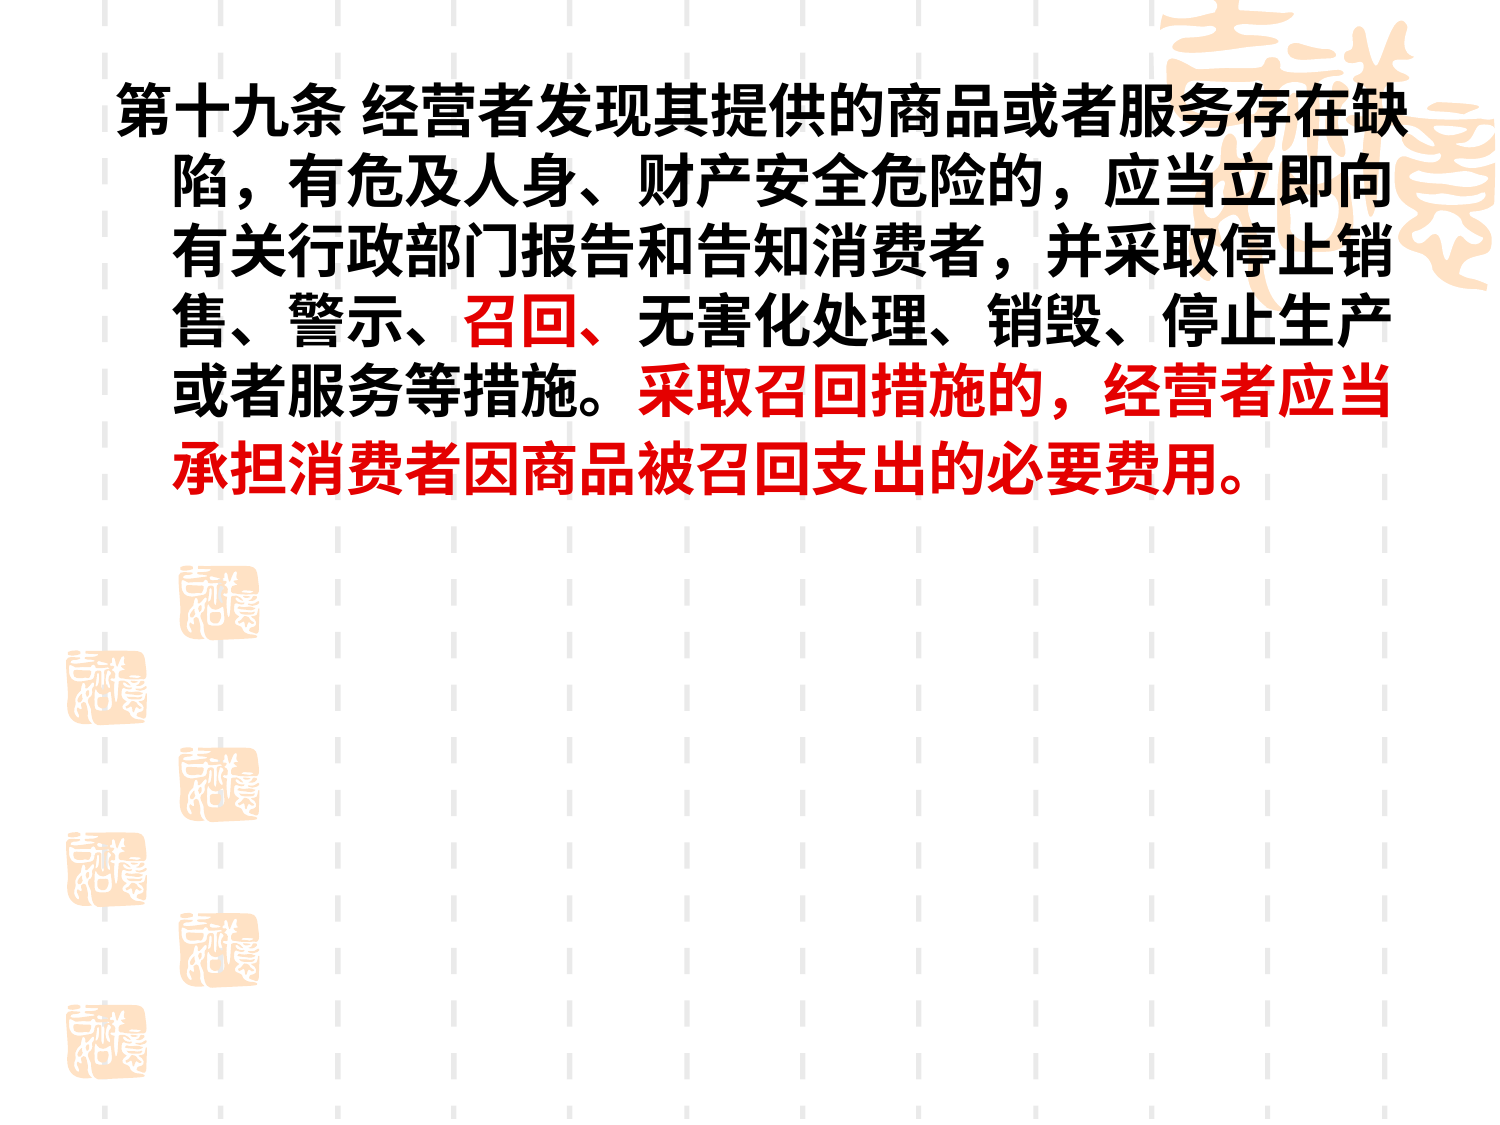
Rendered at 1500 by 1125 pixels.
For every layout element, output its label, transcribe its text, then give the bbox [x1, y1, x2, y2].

list 第十九条 经营者发现其提供的商品或者服务存在缺陷，有危及人身、财产安全危险的，应当立即向有关行政部门报告和告知消费者，并采取停止销售、警示、召回、无害化处理、销毁、停止生产或者服务等措施。采取召回措施的，经营者应当承担消费者因商品被召回支出的必要费用。 [99, 66, 1438, 1001]
